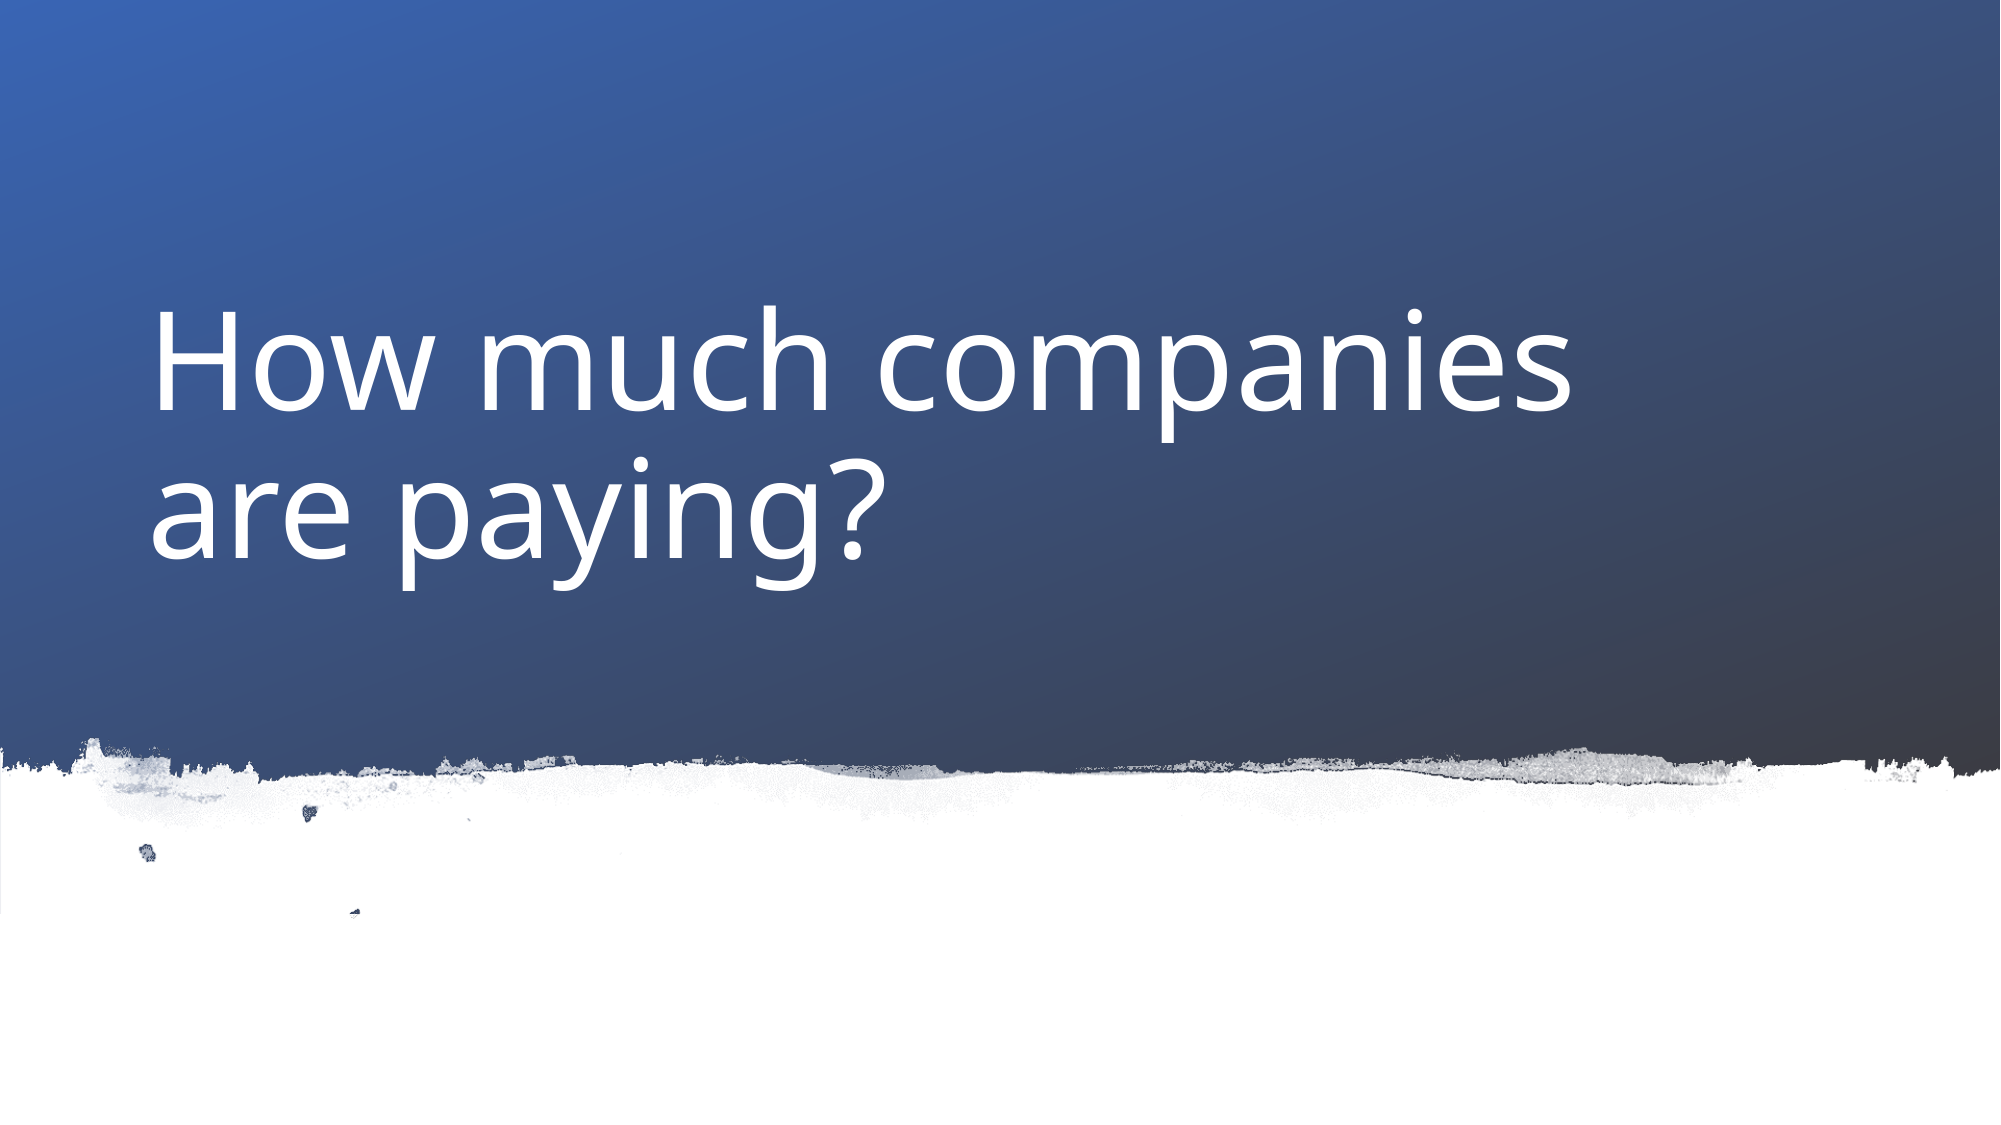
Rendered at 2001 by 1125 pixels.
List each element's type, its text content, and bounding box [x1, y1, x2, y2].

text_box [0, 0, 2000, 624]
title How much companies are paying? [131, 195, 1776, 624]
picture [0, 624, 2000, 1125]
